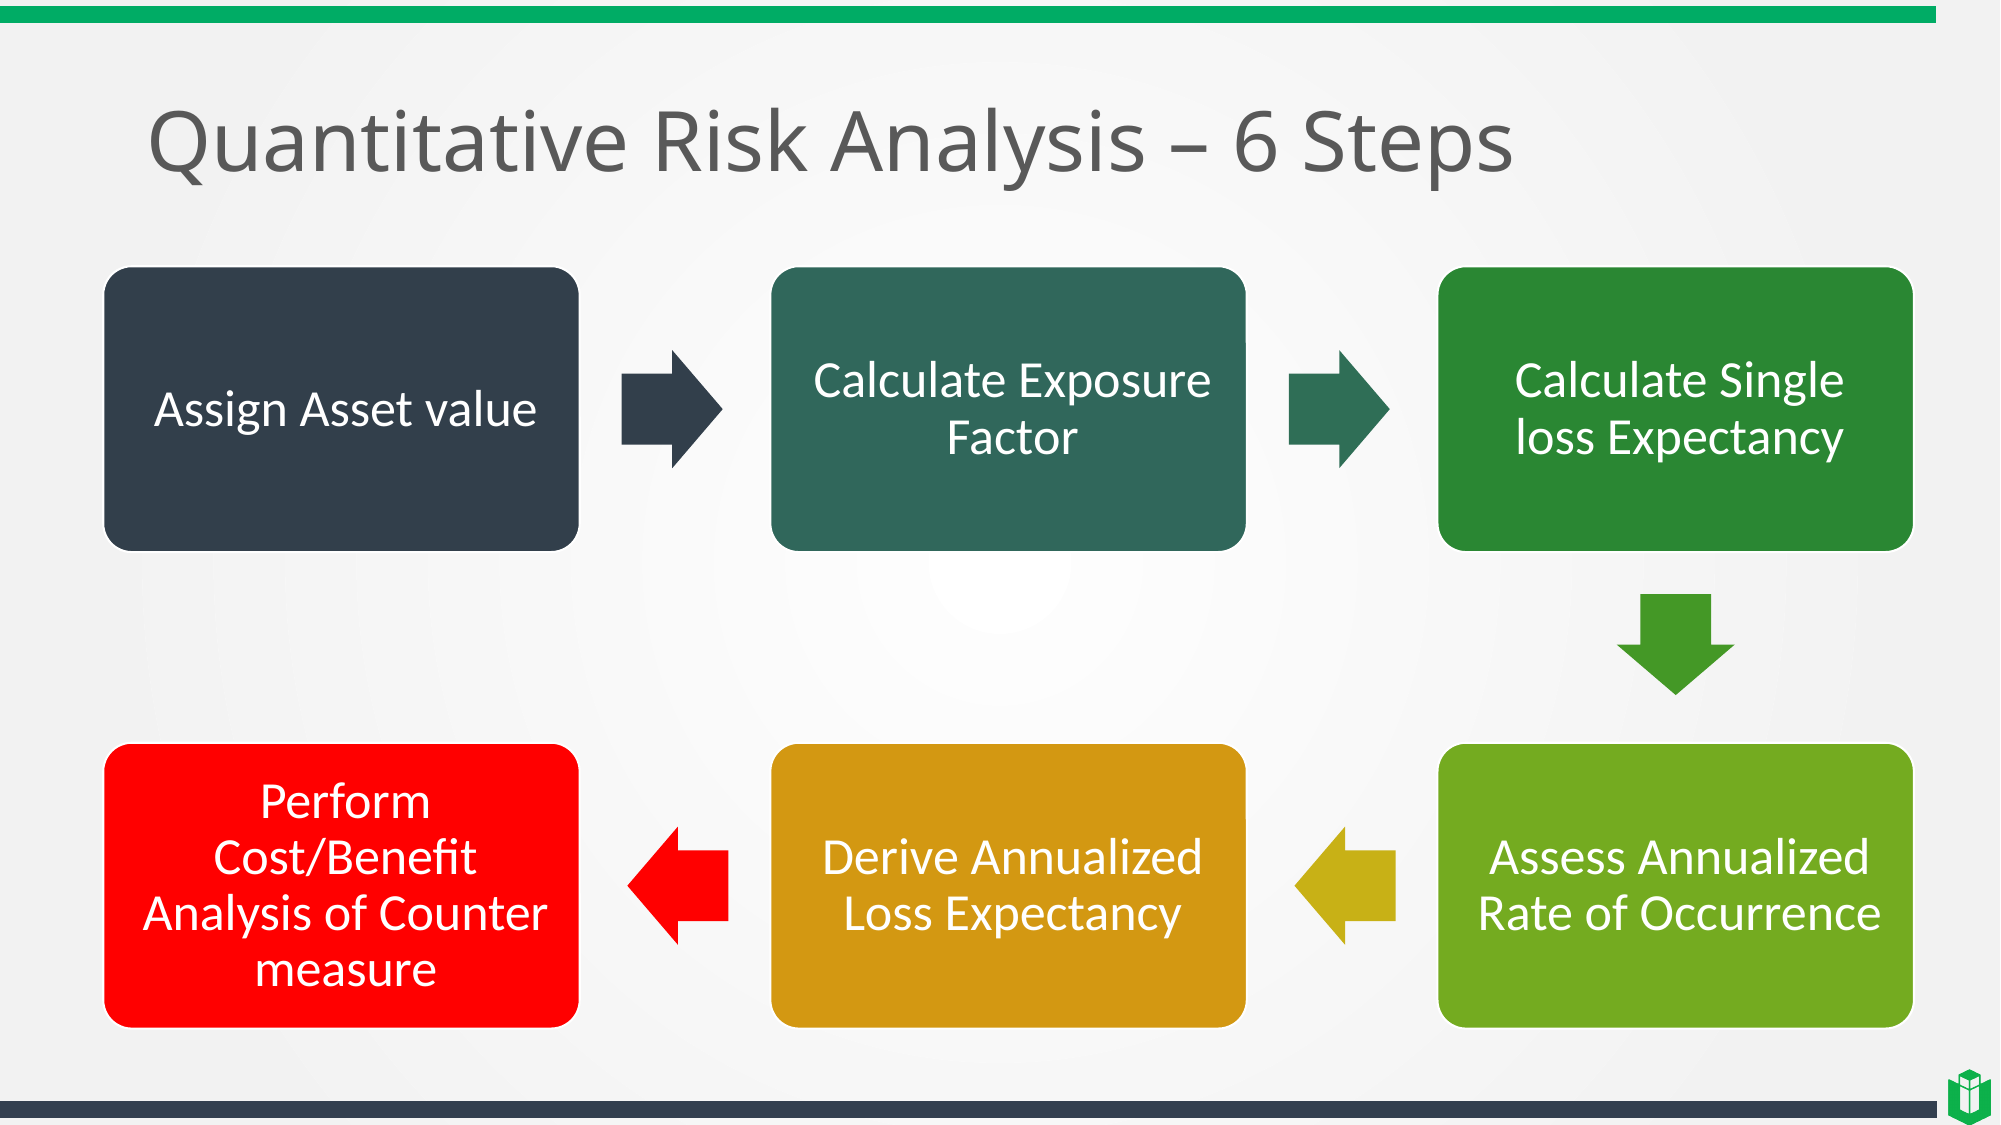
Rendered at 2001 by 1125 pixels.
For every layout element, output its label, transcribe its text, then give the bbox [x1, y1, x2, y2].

picture [1945, 1068, 1992, 1125]
title Quantitative Risk Analysis – 6 Steps [131, 84, 1886, 187]
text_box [101, 187, 1916, 1108]
